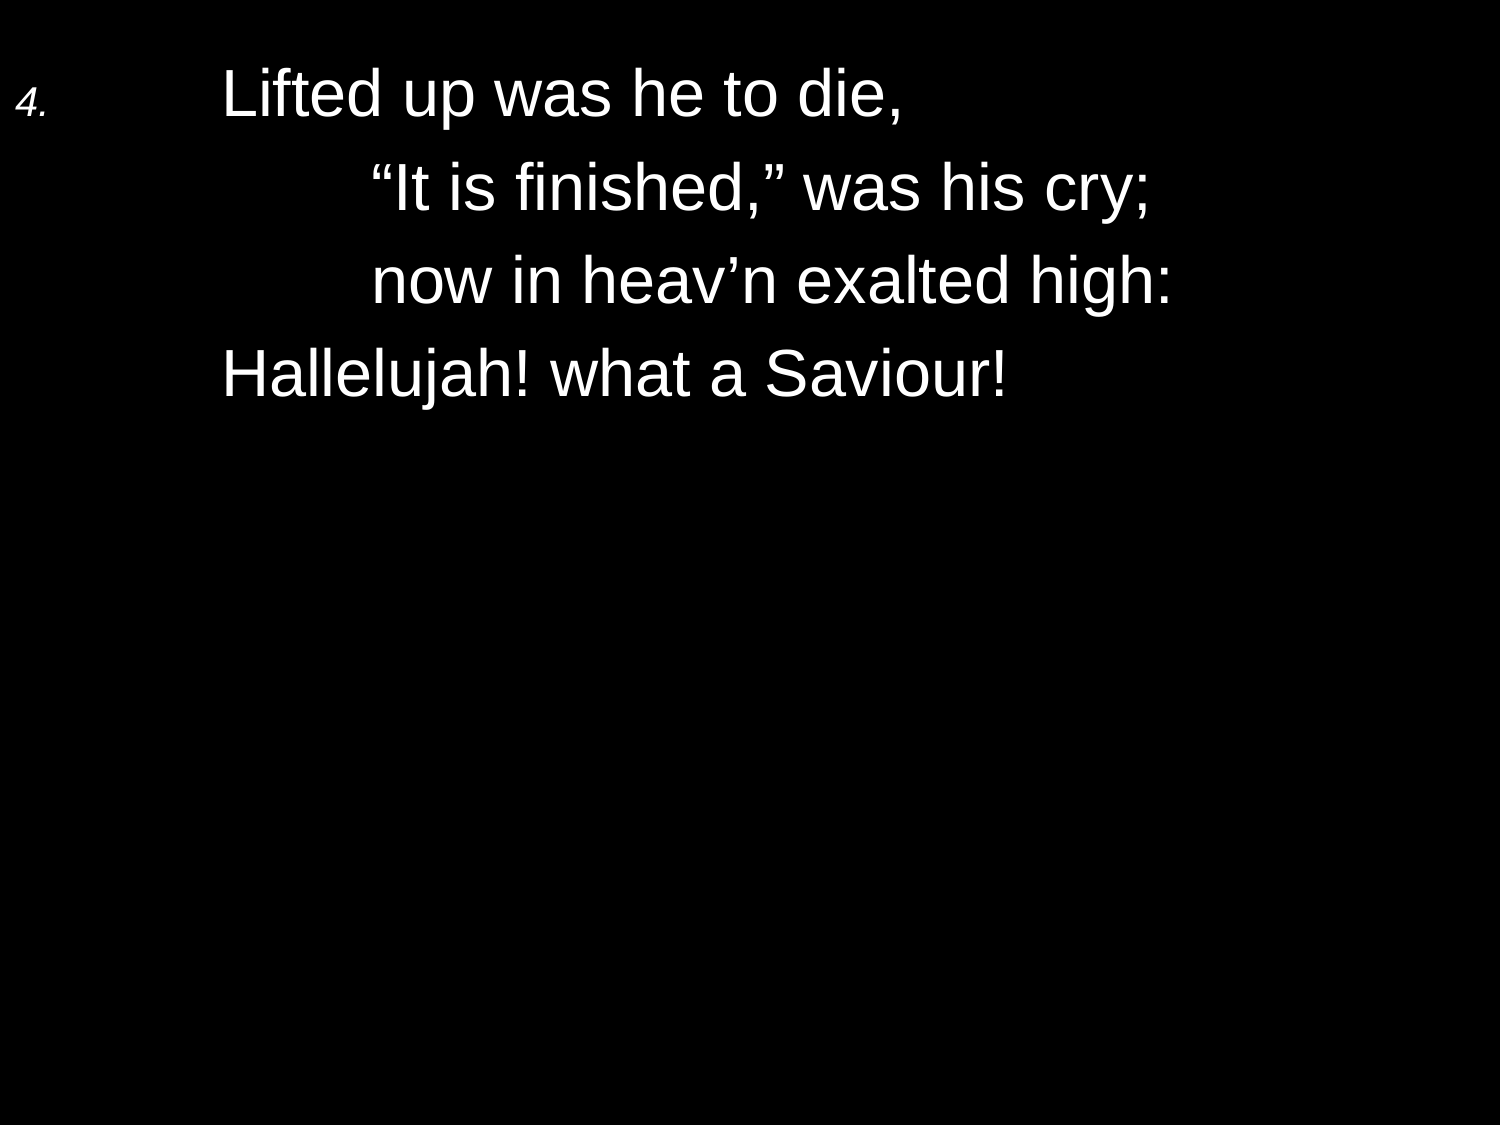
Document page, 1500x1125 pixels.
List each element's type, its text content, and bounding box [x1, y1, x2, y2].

list 4. Lifted up was he to die, “It is finished,” was his cry; now in heav’n exalted high: Hallelujah! what a Saviour! [0, 42, 1500, 1047]
